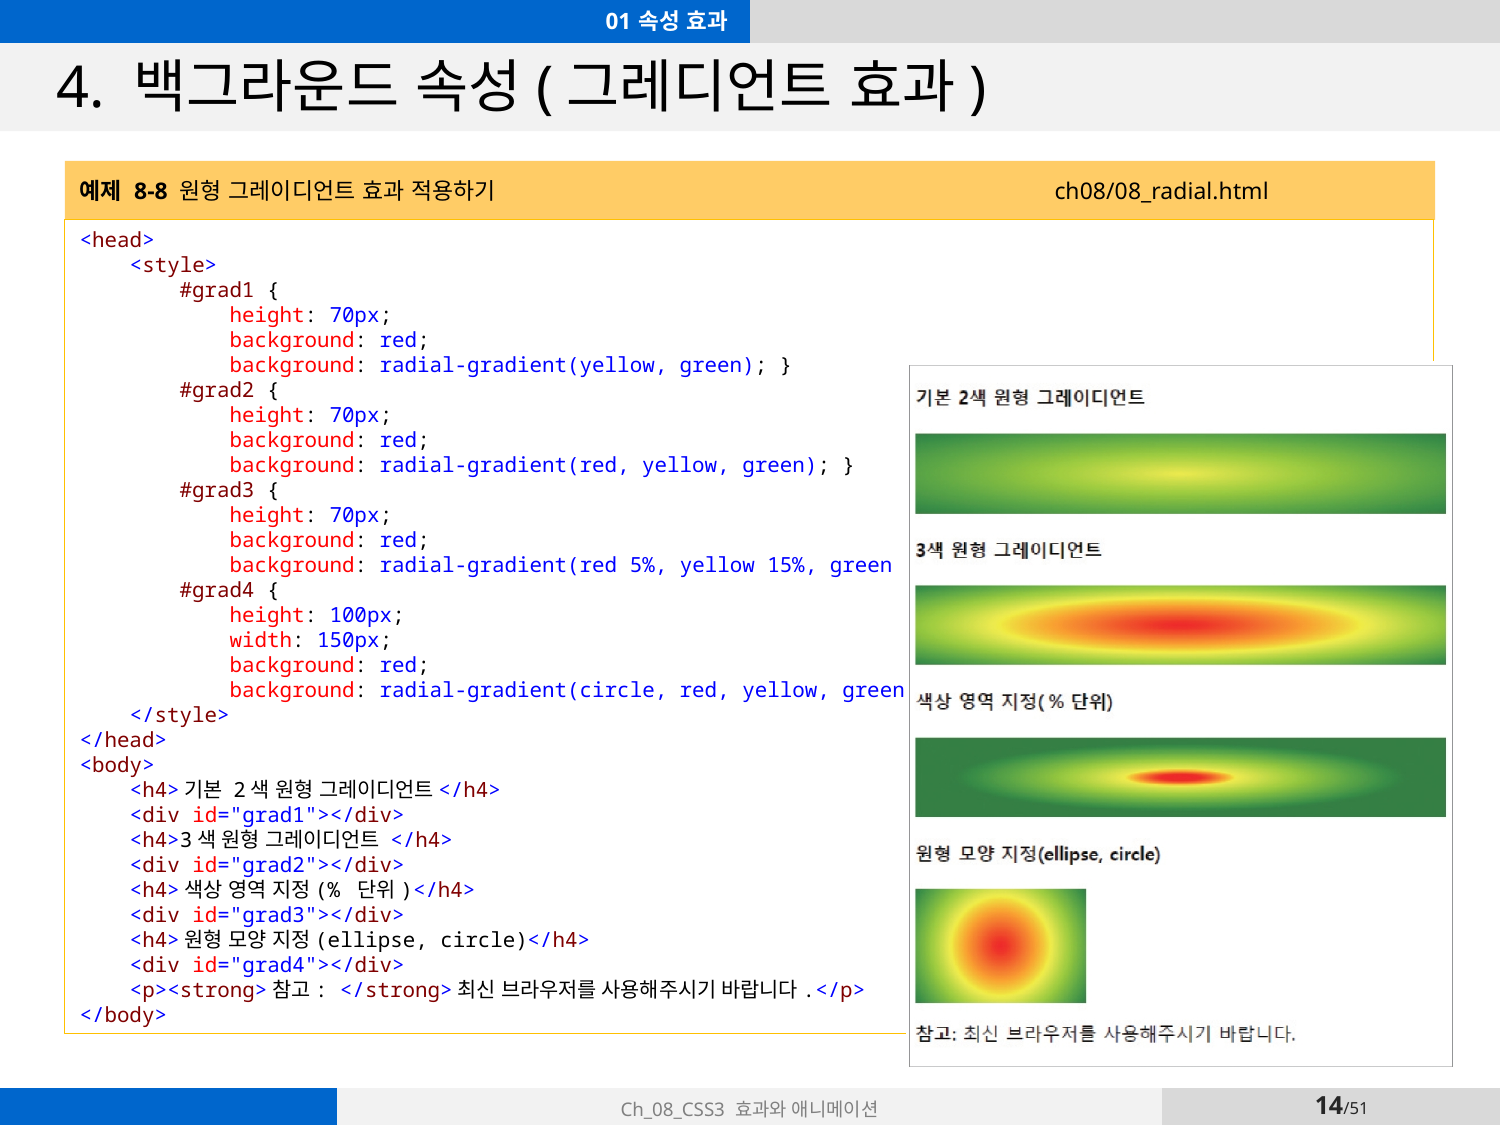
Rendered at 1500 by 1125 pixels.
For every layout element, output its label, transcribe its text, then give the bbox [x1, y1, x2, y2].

title 4. 백그라운드 속성(그레디언트 효과) [41, 42, 1459, 128]
text_box 예제 8-8 원형 그레이디언트 효과 적용하기 ch08/08_radial.html [63, 159, 1437, 222]
picture [905, 361, 1459, 1071]
text_box 01 속성 효과 [0, 0, 743, 43]
text_box <head> <style> #grad1 { height: 70px; background: red; background: radial-gradient(yellow, green); } #grad2 { height: 70px; background: red; background: radial-gradient(red, yellow, green); } #grad3 { height: 70px; background: red; background: radial-gradient(red 5%, yellow 15%, green 60%) } #grad4 { height: 100px; width: 150px; background: red; background: radial-gradient(circle, red, yellow, green); } </style> </head> <body> <h4>기본 2색 원형 그레이디언트</h4> <div id="grad1"></div> <h4>3색 원형 그레이디언트 </h4> <div id="grad2"></div> <h4>색상 영역 지정(% 단위)</h4> <div id="grad3"></div> <h4>원형 모양 지정(ellipse, circle)</h4> <div id="grad4"></div> <p><strong>참고: </strong>최신 브라우저를 사용해주시기 바랍니다.</p> </body> [63, 218, 1436, 1035]
